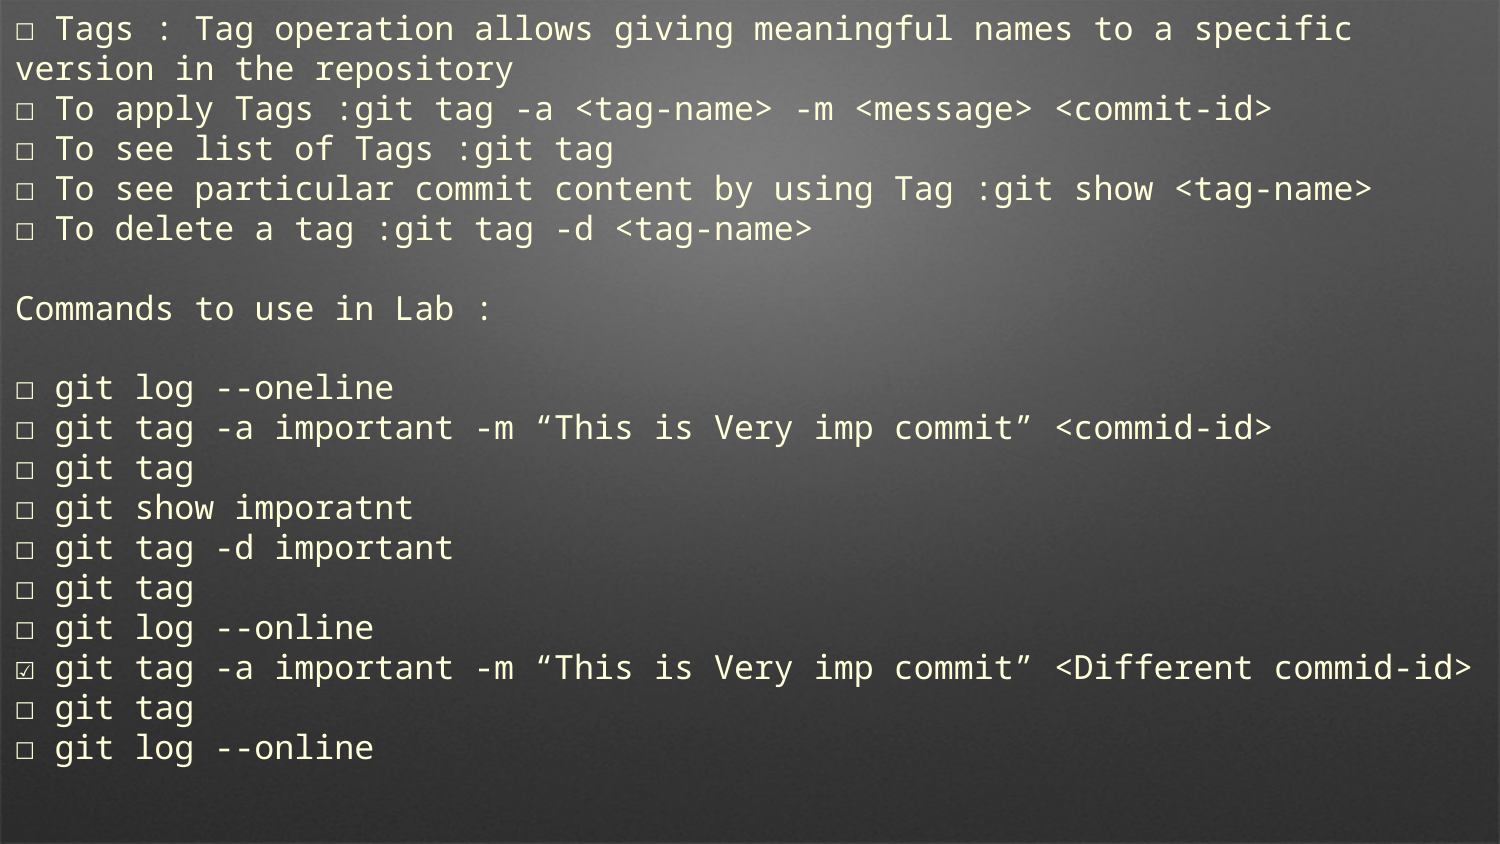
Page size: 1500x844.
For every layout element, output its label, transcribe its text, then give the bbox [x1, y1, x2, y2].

text_box ☐ Tags : Tag operation allows giving meaningful names to a specific version in the repository ☐ To apply Tags :git tag -a <tag-name> -m <message> <commit-id> ☐ To see list of Tags :git tag ☐ To see particular commit content by using Tag :git show <tag-name> ☐ To delete a tag :git tag -d <tag-name> Commands to use in Lab : ☐ git log --oneline ☐ git tag -a important -m “This is Very imp commit” <commid-id> ☐ git tag ☐ git show imporatnt ☐ git tag -d important ☐ git tag ☐ git log --online ☑ git tag -a important -m “This is Very imp commit” <Different commid-id> ☐ git tag ☐ git log --online [0, 0, 1500, 844]
